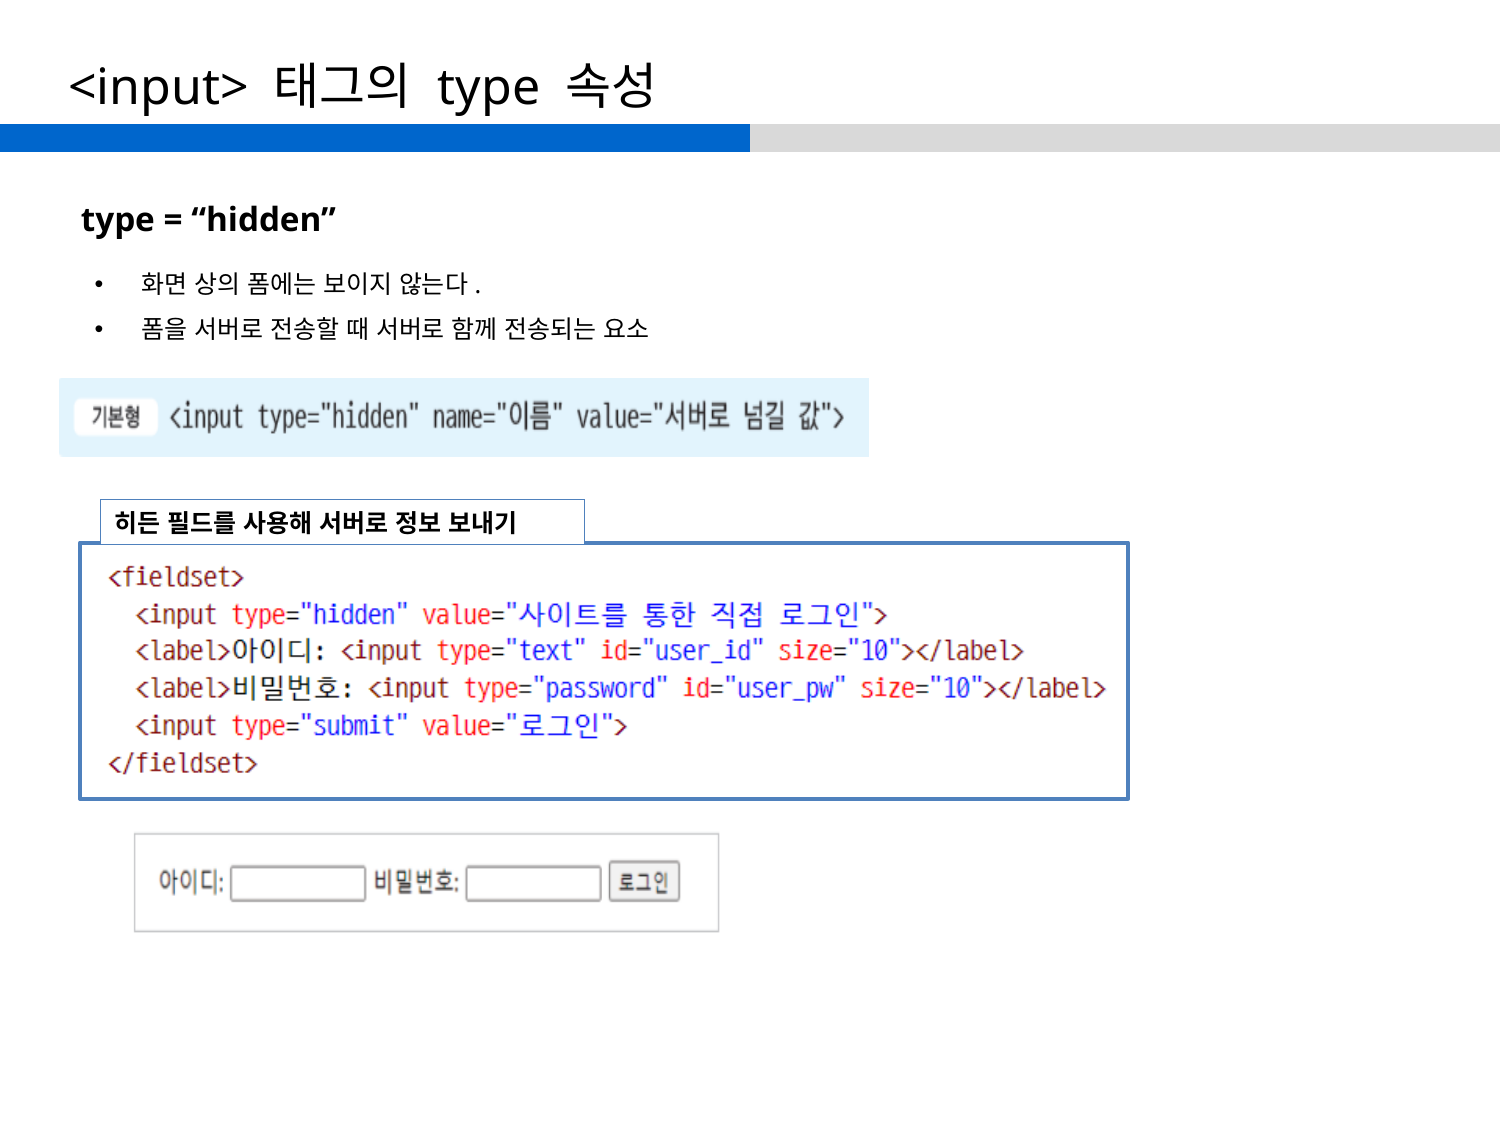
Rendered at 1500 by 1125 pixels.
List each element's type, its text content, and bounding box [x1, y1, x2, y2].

picture [123, 822, 728, 939]
picture [59, 378, 870, 457]
text_box [78, 541, 1130, 801]
text_box 화면 상의 폼에는 보이지 않는다. 폼을 서버로 전송할 때 서버로 함께 전송되는 요소 [79, 246, 857, 352]
text_box <input> 태그의 type 속성 [53, 42, 1471, 127]
picture [100, 557, 1115, 788]
text_box type = “hidden” [66, 191, 681, 246]
text_box 히든 필드를 사용해 서버로 정보 보내기 [100, 499, 585, 545]
